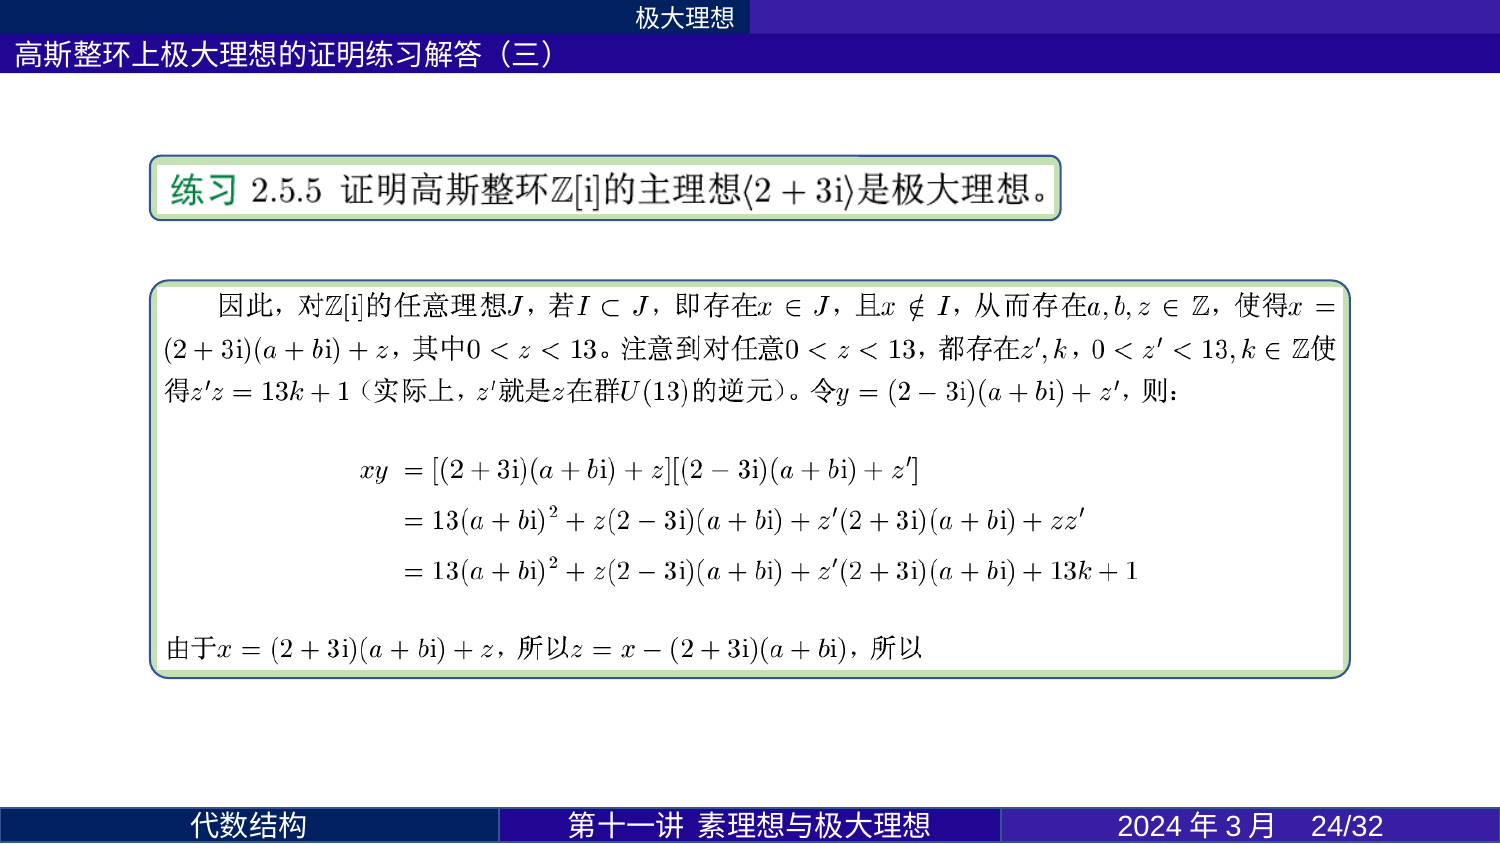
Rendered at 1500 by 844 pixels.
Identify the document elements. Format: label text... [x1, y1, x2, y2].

picture [157, 165, 1054, 214]
text_box 极大理想 [0, 0, 749, 33]
text_box 2024年3月 24/32 [1000, 807, 1500, 843]
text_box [149, 280, 1350, 679]
text_box 代数结构 [0, 807, 498, 843]
text_box [148, 154, 1062, 222]
text_box 第十一讲 素理想与极大理想 [498, 807, 1000, 843]
text_box 高斯整环上极大理想的证明练习解答（三） [0, 33, 1500, 74]
text_box [749, 0, 1500, 33]
